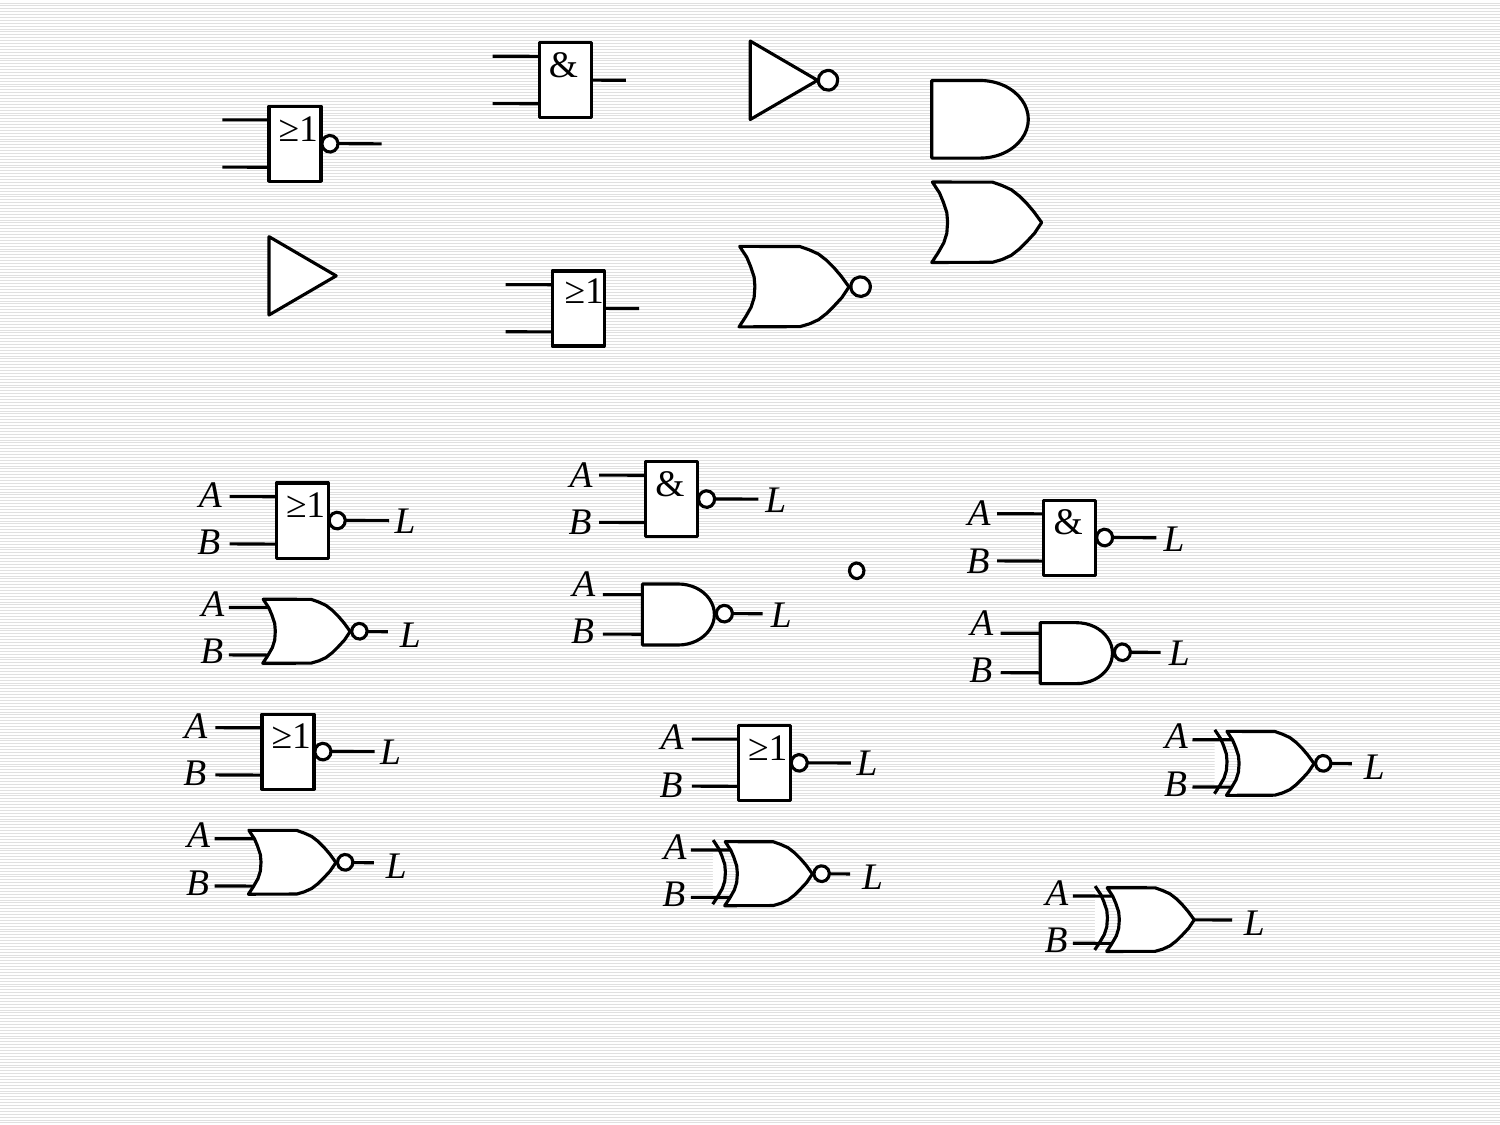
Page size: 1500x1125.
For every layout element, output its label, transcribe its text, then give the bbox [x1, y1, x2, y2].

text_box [724, 841, 830, 906]
text_box L [1148, 511, 1200, 567]
text_box B [182, 514, 236, 571]
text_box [222, 106, 382, 182]
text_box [997, 513, 1060, 562]
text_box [262, 599, 368, 664]
text_box & [1053, 502, 1121, 544]
text_box [1043, 500, 1096, 513]
text_box L [1229, 895, 1280, 951]
text_box A [183, 467, 237, 514]
text_box [931, 182, 1042, 263]
text_box L [390, 493, 431, 549]
text_box [931, 80, 1029, 159]
text_box A [955, 595, 1009, 642]
text_box B [954, 642, 1008, 698]
text_box B [644, 757, 698, 813]
text_box L [1161, 625, 1205, 681]
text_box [168, 698, 422, 912]
text_box [1043, 544, 1096, 576]
text_box B [185, 624, 239, 680]
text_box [492, 42, 626, 118]
text_box [1095, 886, 1102, 896]
text_box [849, 562, 864, 579]
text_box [505, 271, 640, 347]
text_box [712, 851, 724, 897]
text_box L [851, 735, 893, 792]
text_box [750, 41, 838, 120]
text_box B [951, 533, 1005, 589]
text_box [739, 246, 871, 327]
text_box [553, 447, 808, 661]
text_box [1000, 622, 1161, 684]
text_box A [648, 819, 702, 875]
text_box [229, 482, 390, 559]
text_box [1106, 887, 1195, 952]
text_box [1094, 897, 1108, 943]
text_box L [385, 607, 436, 663]
text_box [268, 236, 337, 315]
text_box B [647, 866, 701, 922]
text_box [1096, 529, 1113, 546]
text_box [691, 725, 851, 801]
text_box A [186, 577, 240, 633]
text_box A [952, 485, 1006, 533]
text_box A [1030, 865, 1084, 921]
text_box [713, 840, 720, 850]
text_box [1148, 709, 1400, 813]
text_box A [645, 710, 699, 757]
text_box L [847, 849, 898, 906]
text_box B [1029, 912, 1083, 968]
